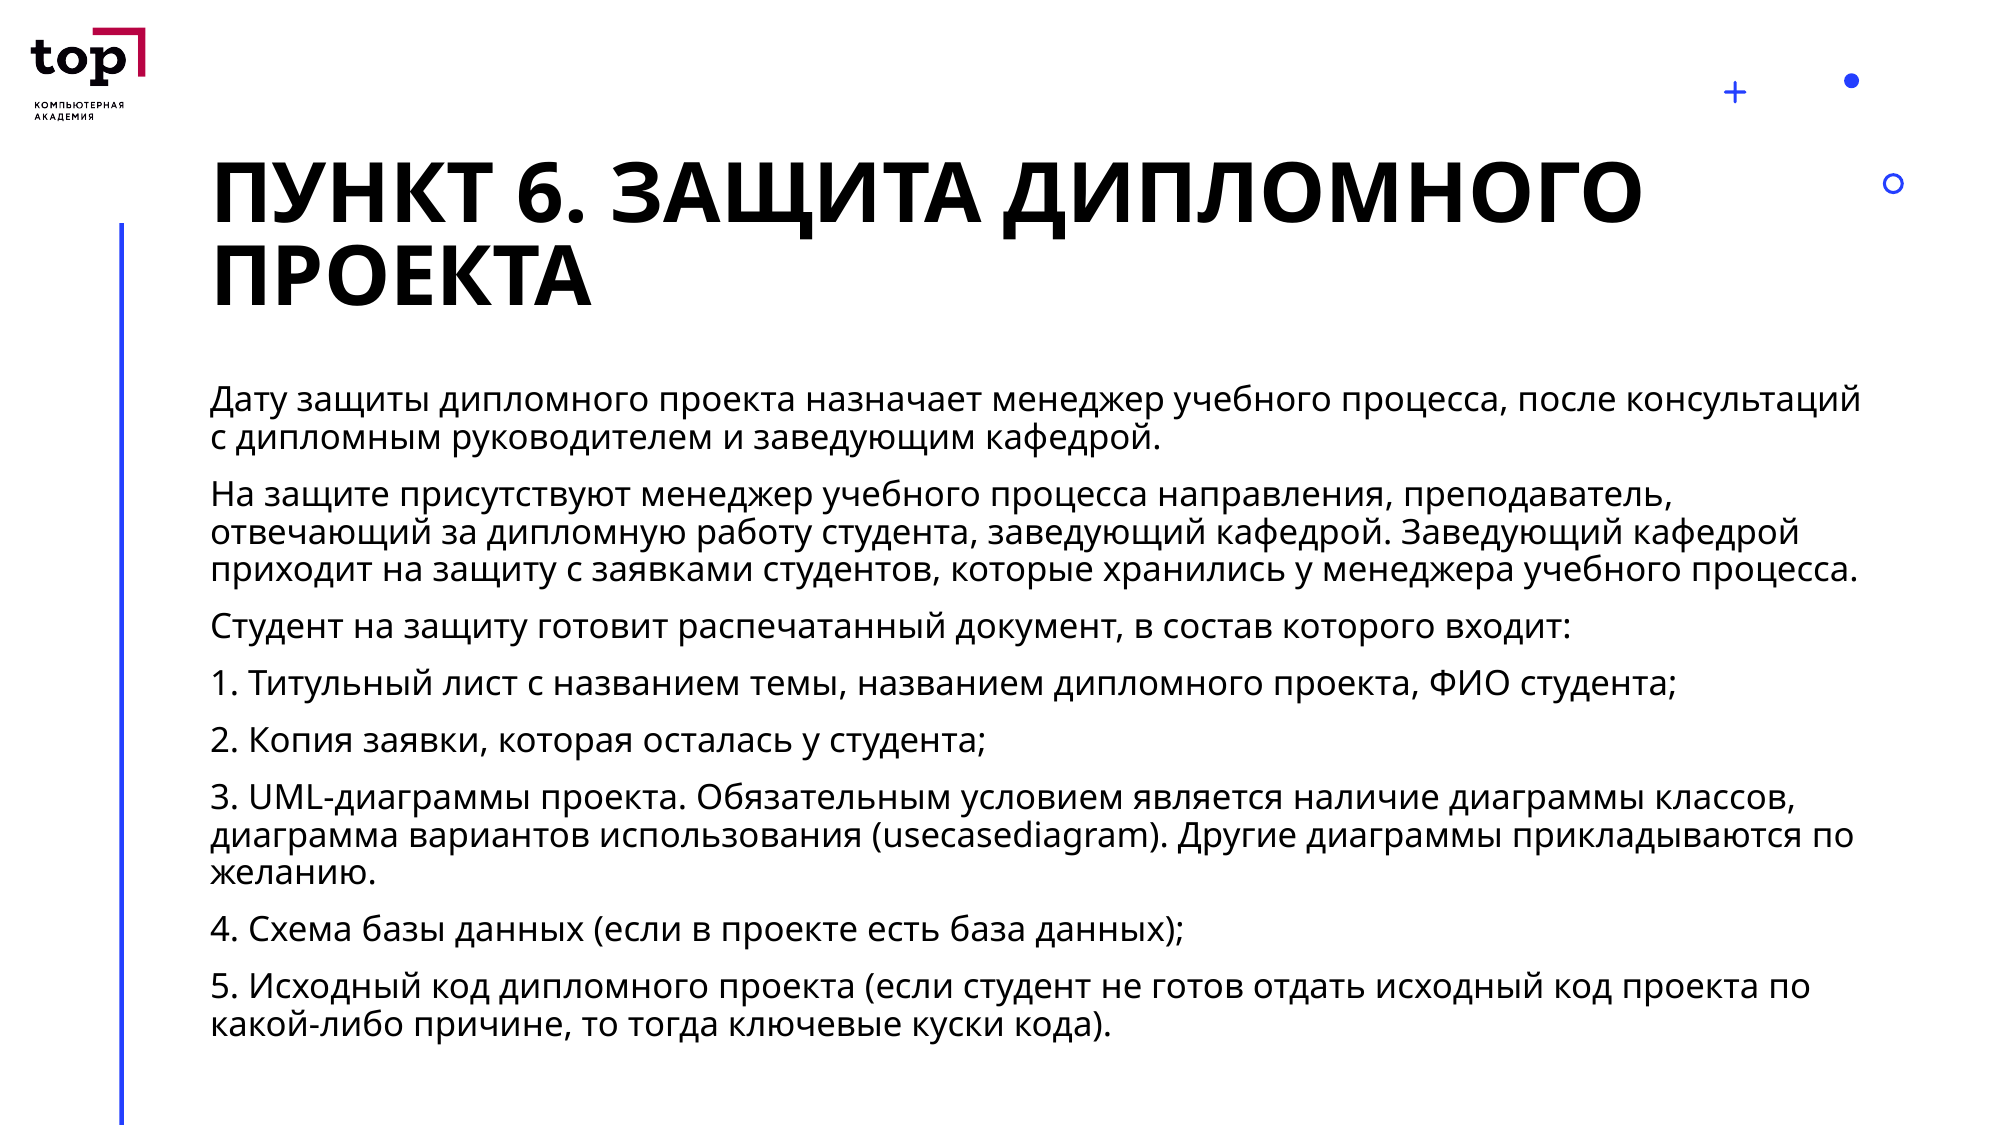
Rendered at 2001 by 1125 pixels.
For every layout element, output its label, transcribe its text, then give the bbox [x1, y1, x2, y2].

picture [0, 21, 161, 136]
list Дату защиты дипломного проекта назначает менеджер учебного процесса, после консультаций с дипломным руководителем и заведующим кафедрой. На защите присутствуют менеджер учебного процесса направления, преподаватель, отвечающий за дипломную работу студента, заведующий кафедрой. Заведующий кафедрой приходит на защиту с заявками студентов, которые хранились у менеджера учебного процесса. Студент на защиту готовит распечатанный документ, в состав которого входит: 1. Титульный лист с названием темы, названием дипломного проекта, ФИО студента; 2. Копия заявки, которая осталась у студента; 3. UML-диаграммы проекта. Обязательным условием является наличие диаграммы классов, диаграмма вариантов использования (usecasediagram). Другие диаграммы прикладываются по желанию. 4. Схема базы данных (если в проекте есть база данных); 5. Исходный код дипломного проекта (если студент не готов отдать исходный код проекта по какой-либо причине, то тогда ключевые куски кода). [210, 381, 1877, 1045]
title Пункт 6. Защита дипломного проекта [210, 112, 1709, 323]
